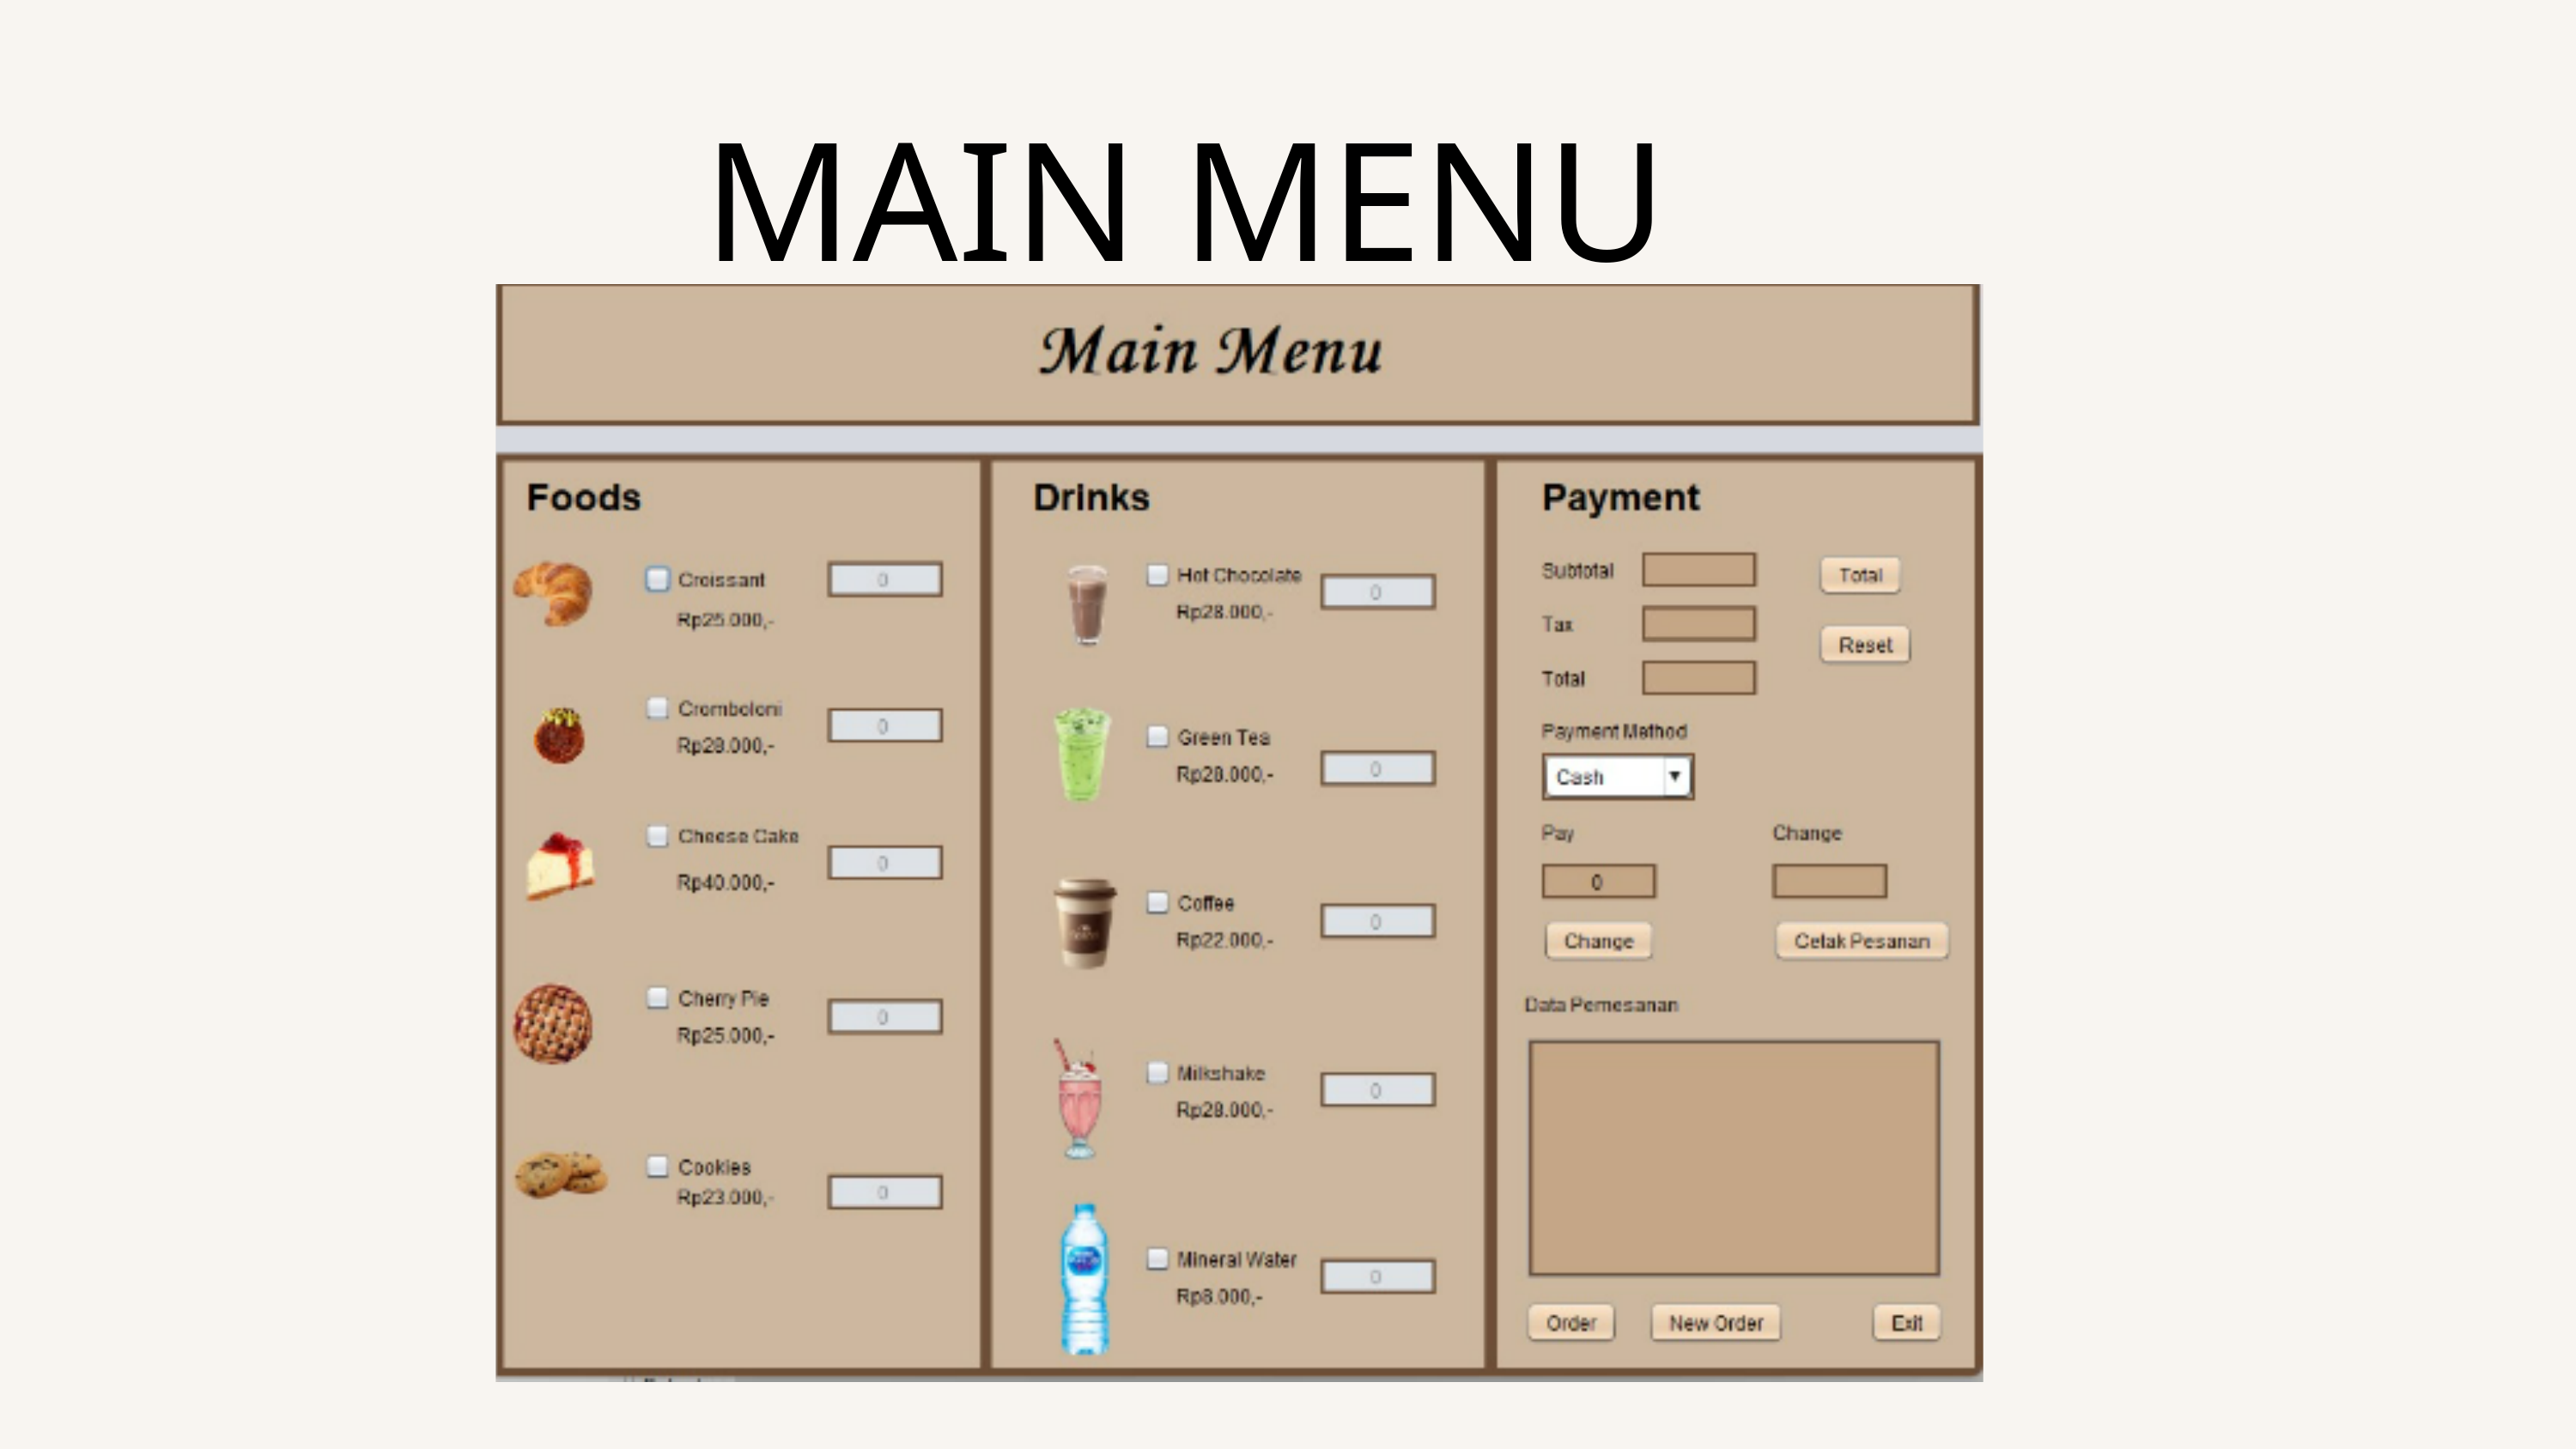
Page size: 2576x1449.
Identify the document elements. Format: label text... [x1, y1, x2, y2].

text_box [495, 284, 1984, 1382]
text_box MAIN MENU [689, 64, 1683, 294]
